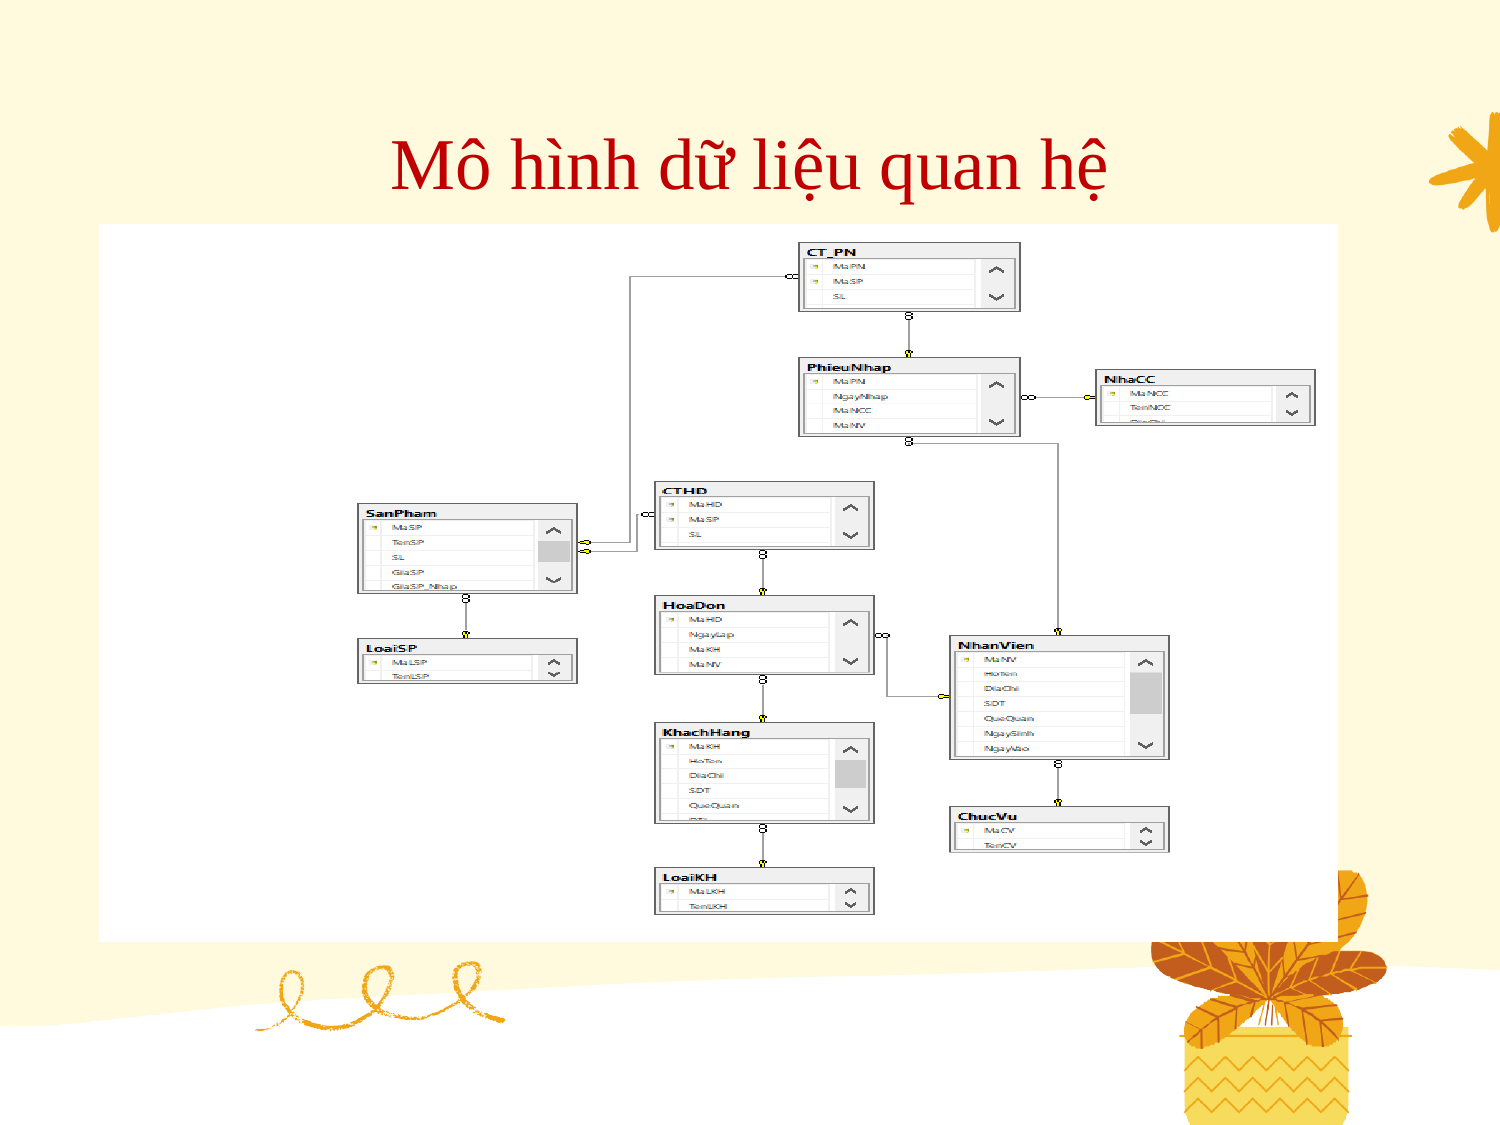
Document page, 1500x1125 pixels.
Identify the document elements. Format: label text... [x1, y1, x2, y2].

title Mô hình dữ liệu quan hệ [125, 64, 1375, 255]
text_box [0, 0, 1500, 1125]
picture [99, 224, 1338, 942]
